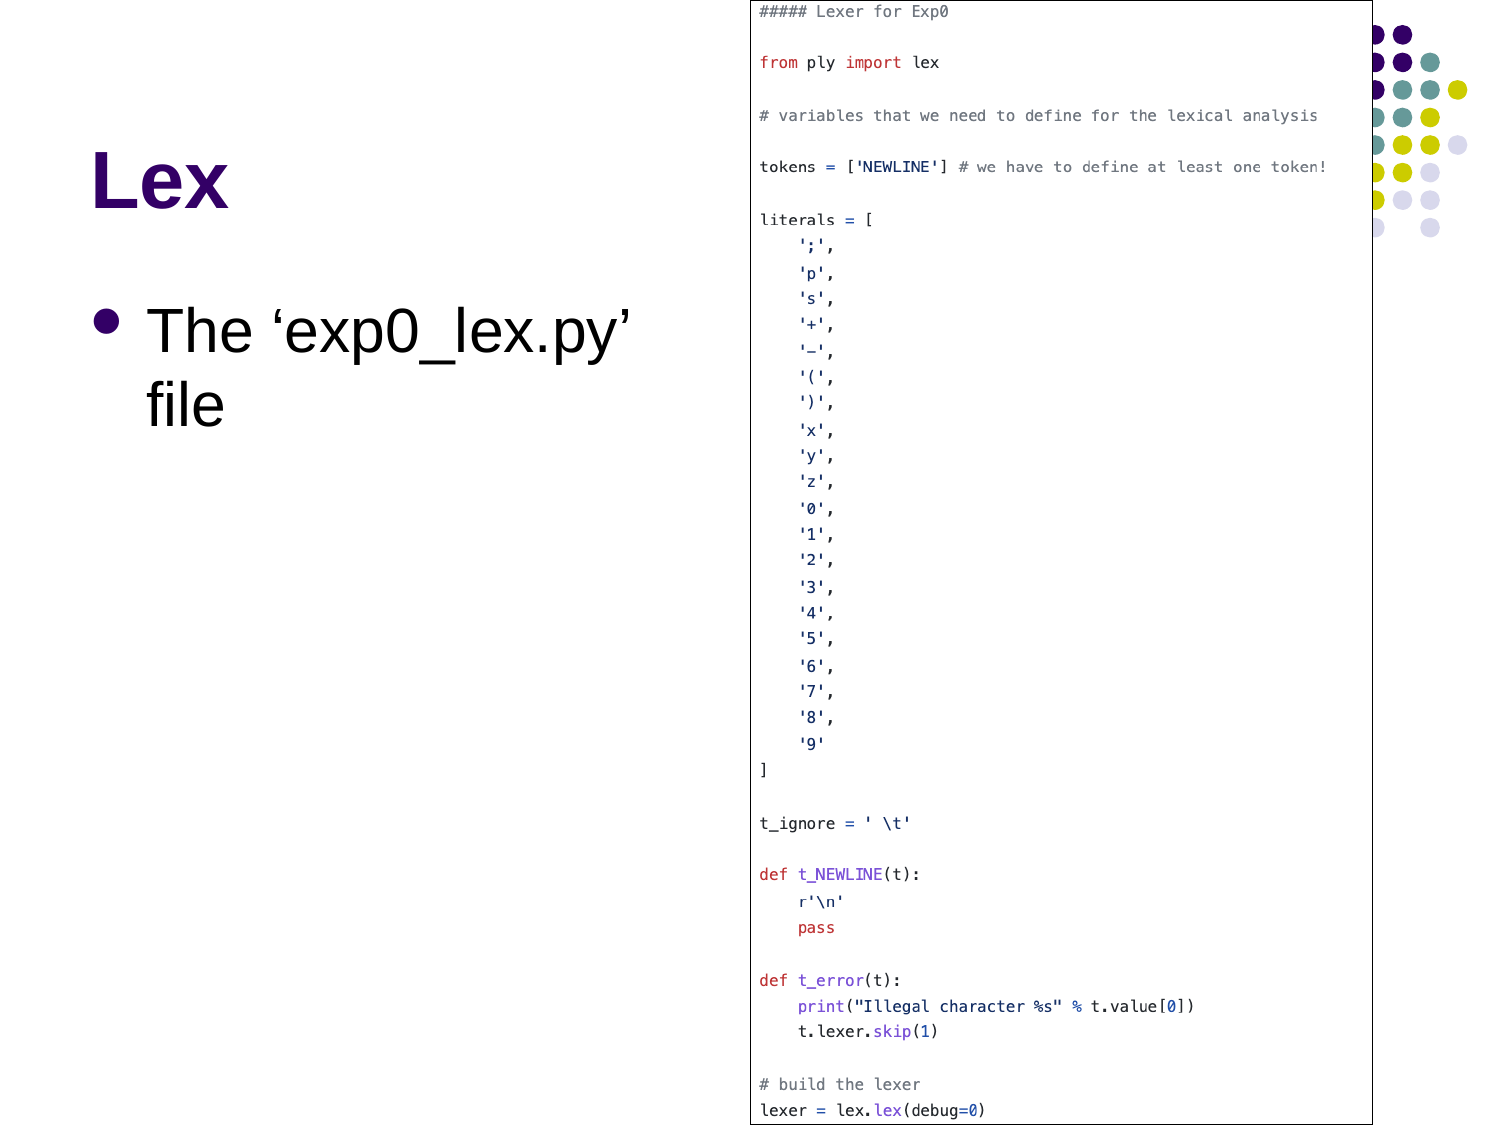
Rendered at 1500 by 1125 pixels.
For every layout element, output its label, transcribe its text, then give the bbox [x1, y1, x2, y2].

picture [749, 0, 1373, 1125]
title Lex [75, 20, 744, 233]
list The ‘exp0_lex.py’ file [75, 282, 663, 1006]
